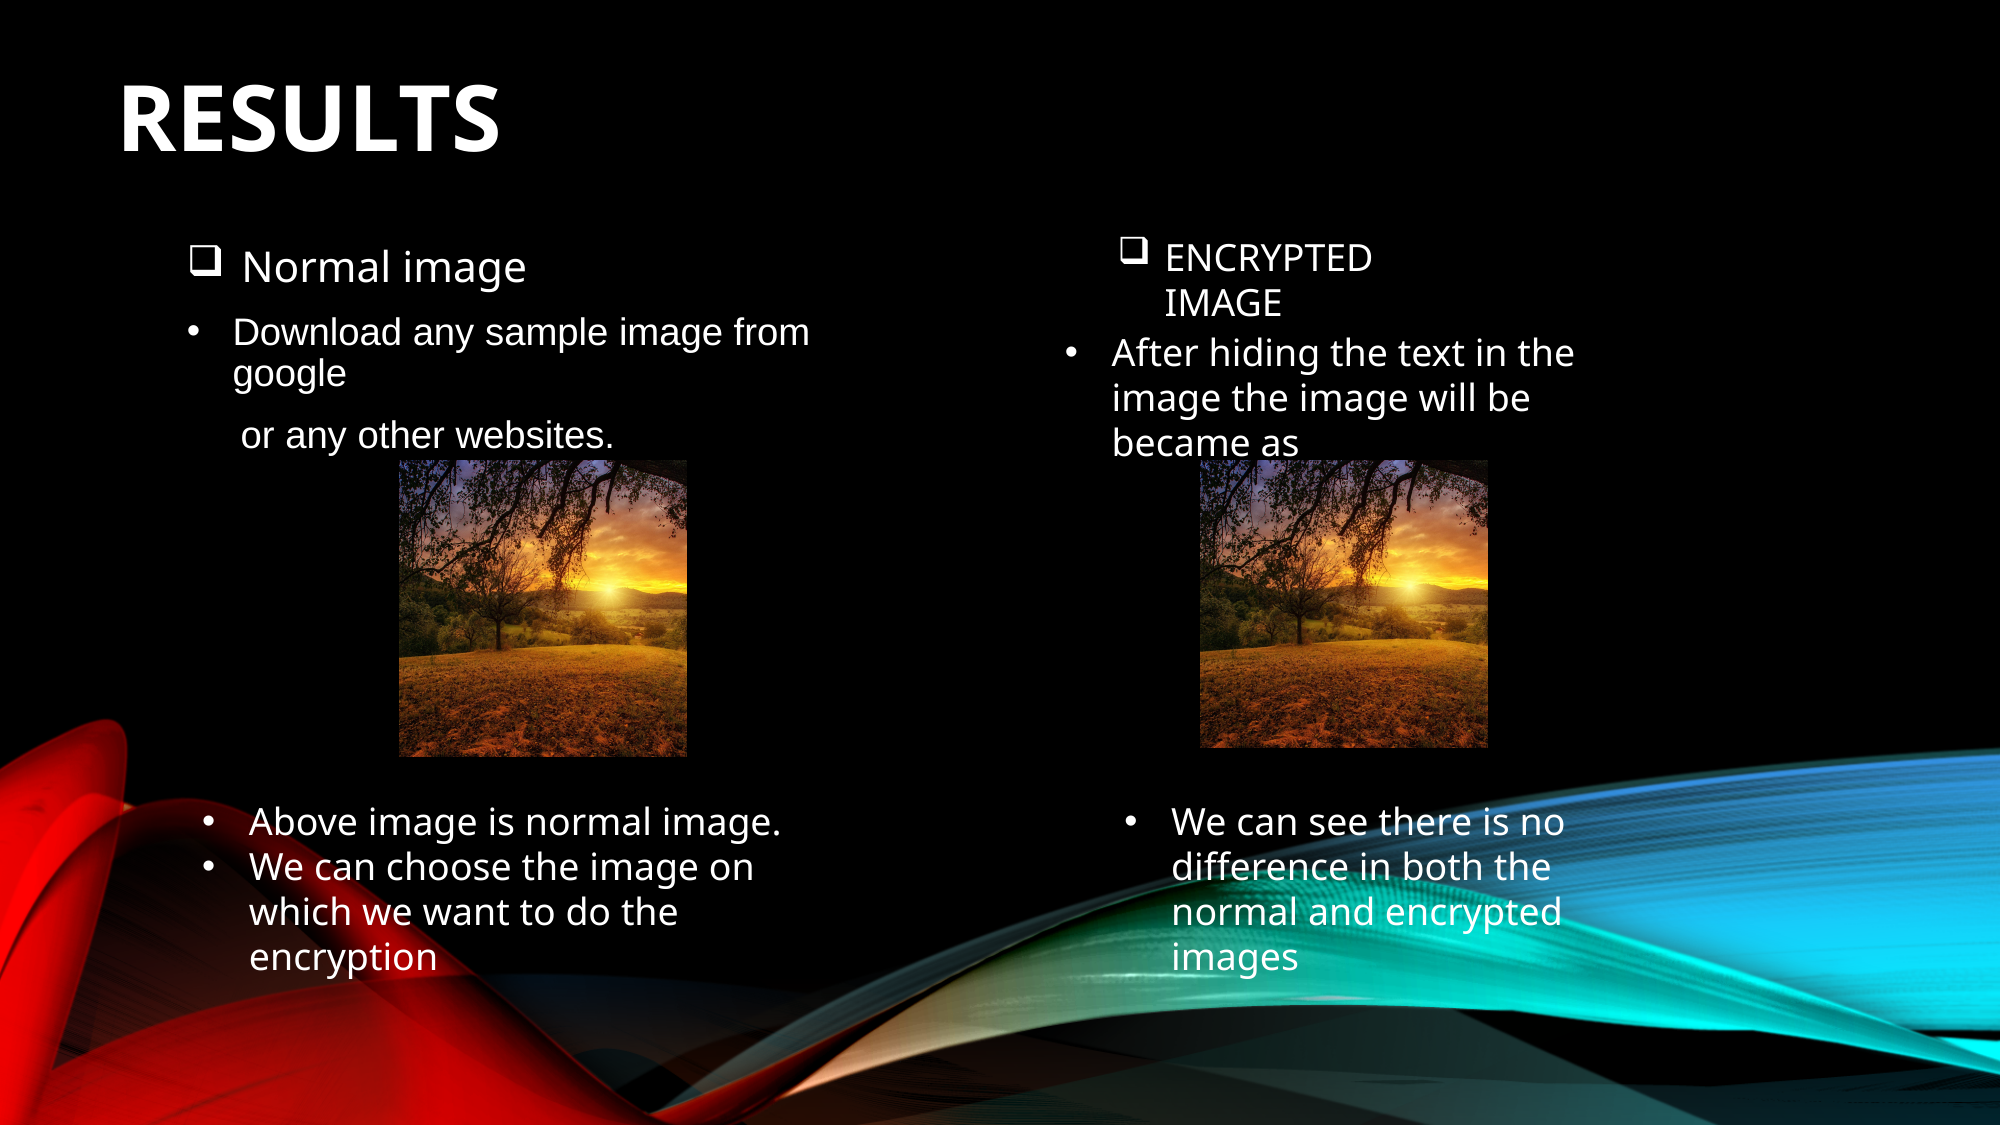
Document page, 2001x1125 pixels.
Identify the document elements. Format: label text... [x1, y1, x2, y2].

text_box We can see there is no difference in both the normal and encrypted images [1109, 790, 1698, 986]
text_box ENCRYPTED IMAGE [1102, 226, 1448, 321]
text_box Above image is normal image. We can choose the image on which we want to do the encryption [187, 790, 866, 986]
list Normal image Download any sample image from google or any other websites. [171, 238, 914, 465]
title results [101, 22, 1727, 179]
picture [0, 460, 2000, 1125]
text_box After hiding the text in the image the image will be became as [1049, 321, 1638, 472]
